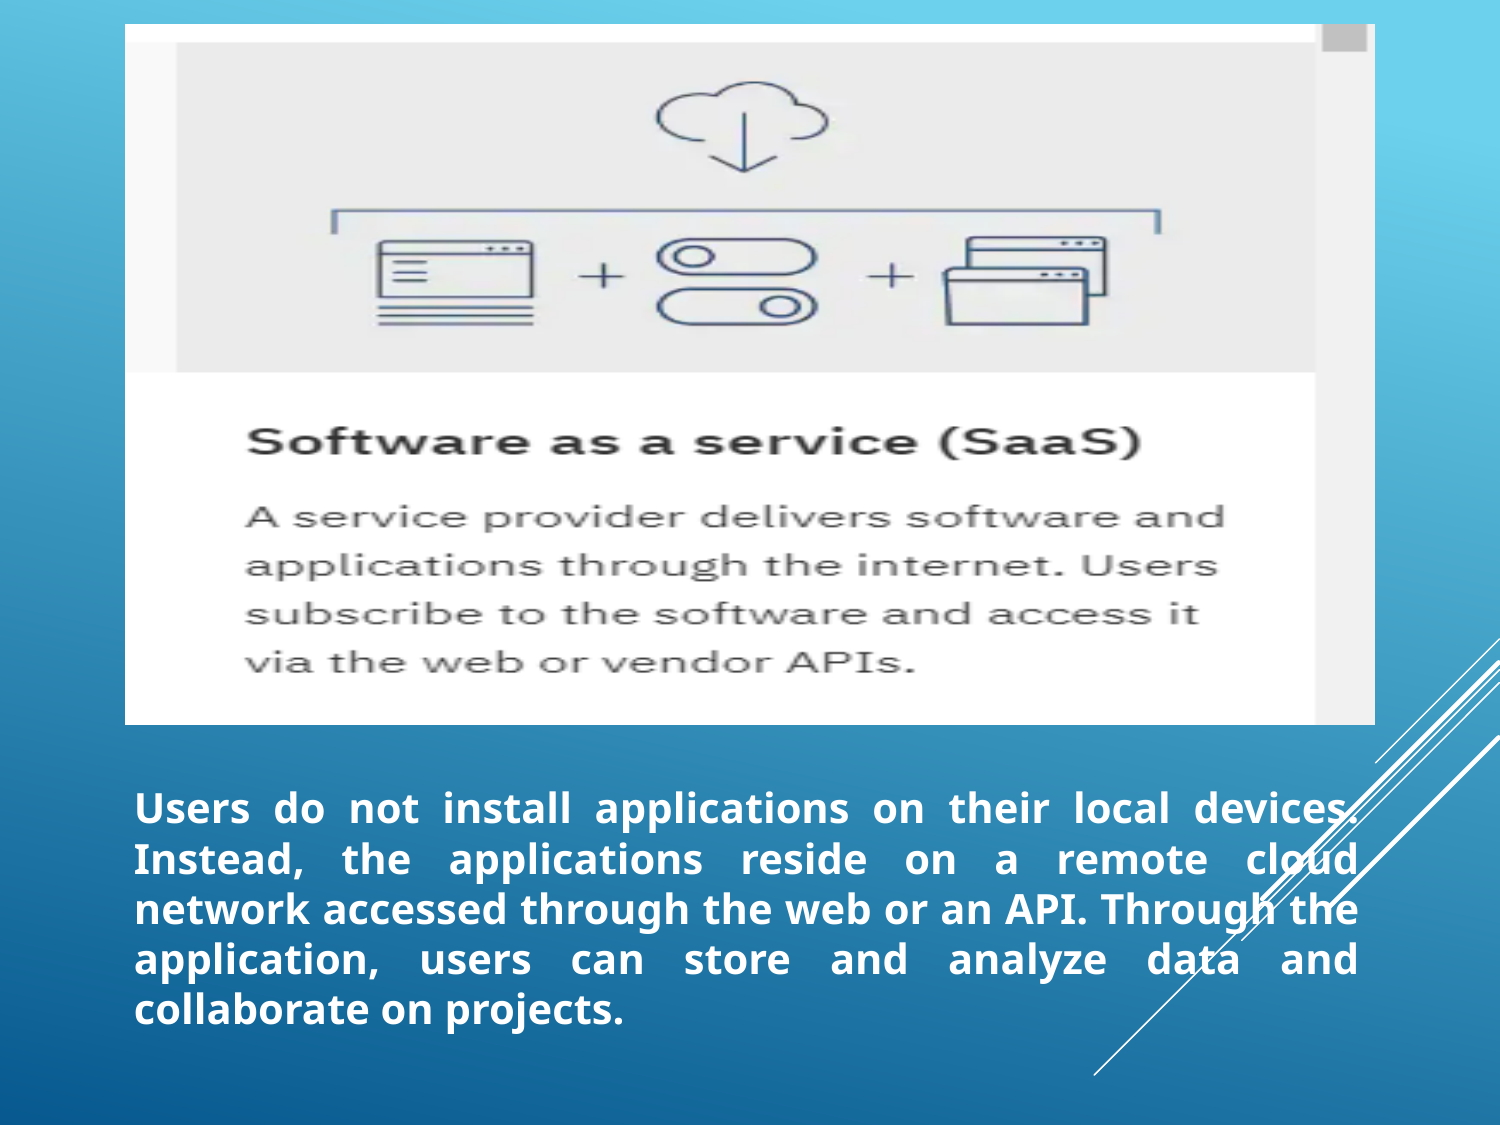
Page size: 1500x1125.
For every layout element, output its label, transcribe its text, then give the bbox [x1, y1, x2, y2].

picture [124, 24, 1376, 726]
text_box Users do not install applications on their local devices. Instead, the applications reside on a remote cloud network accessed through the web or an API. Through the application, users can store and analyze data and collaborate on projects. [119, 774, 1375, 1040]
